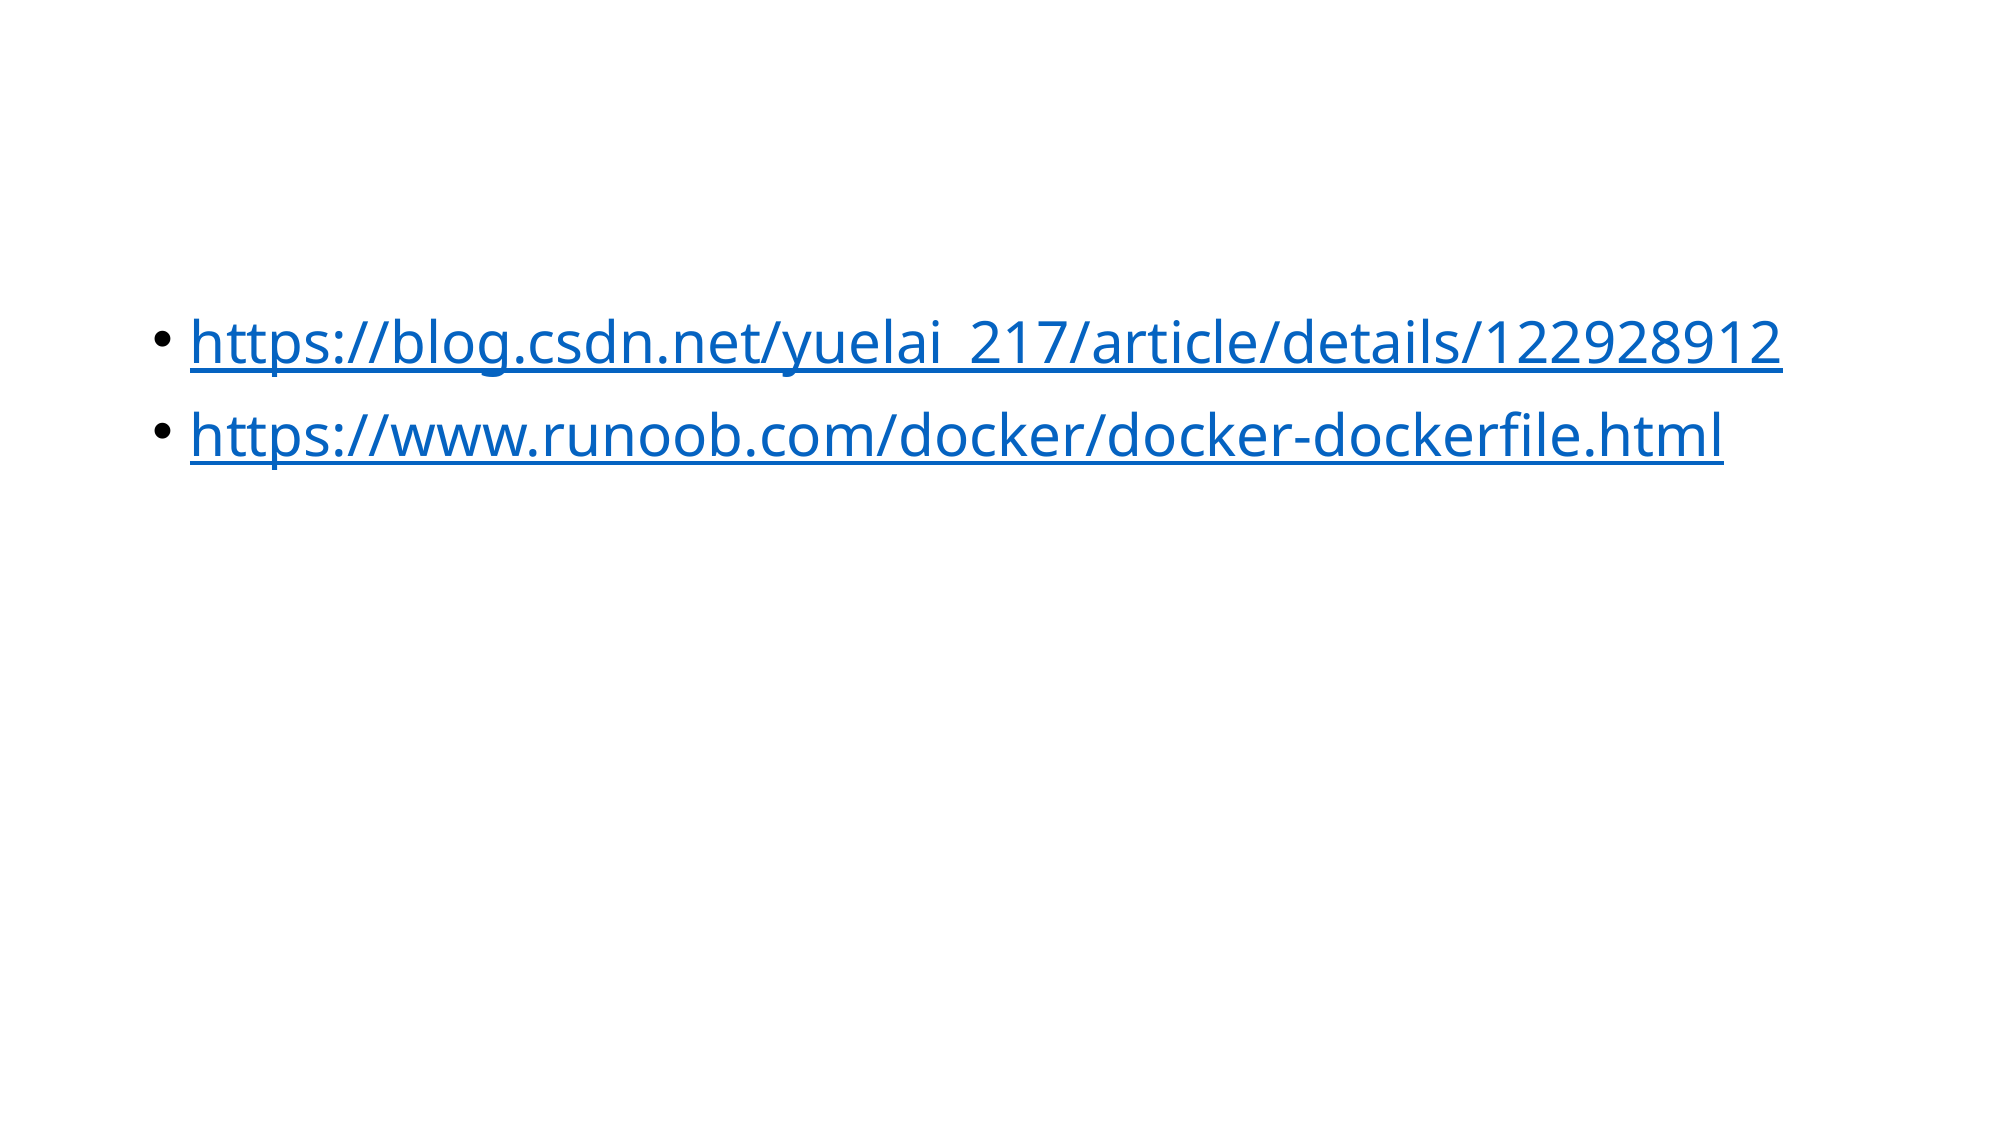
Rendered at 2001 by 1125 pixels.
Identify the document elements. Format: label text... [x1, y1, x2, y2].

list https://blog.csdn.net/yuelai_217/article/details/122928912 https://www.runoob.com/docker/docker-dockerfile.html [137, 299, 1863, 1014]
